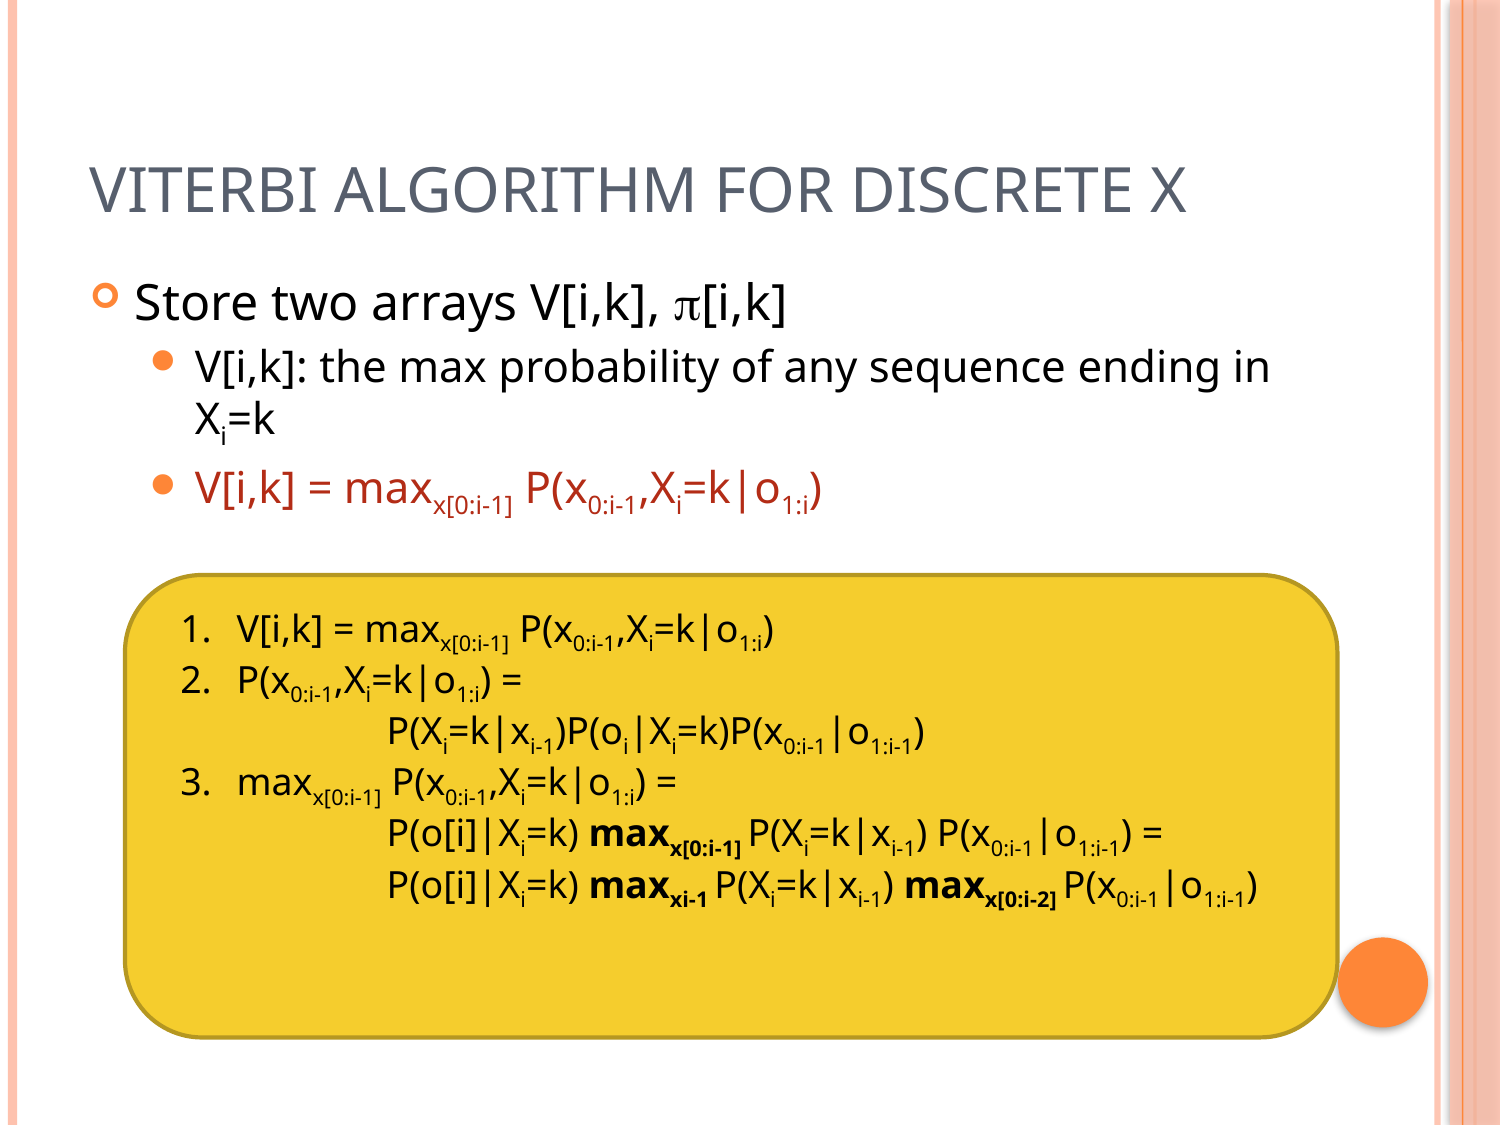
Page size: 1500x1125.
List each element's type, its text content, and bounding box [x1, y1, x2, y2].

title Viterbi Algorithm for discrete X [75, 45, 1300, 233]
list Store two arrays V[i,k], p[i,k] V[i,k]: the max probability of any sequence ending in Xi=k V[i,k] = maxx[0:i-1] P(x0:i-1,Xi=k|o1:i) [75, 262, 1300, 1062]
text_box V[i,k] = maxx[0:i-1] P(x0:i-1,Xi=k|o1:i) P(x0:i-1,Xi=k|o1:i) = P(Xi=k|xi-1)P(oi|Xi=k)P(x0:i-1|o1:i-1) maxx[0:i-1] P(x0:i-1,Xi=k|o1:i) = P(o[i]|Xi=k) maxx[0:i-1] P(Xi=k|xi-1) P(x0:i-1|o1:i-1) = P(o[i]|Xi=k) maxxi-1 P(Xi=k|xi-1) maxx[0:i-2] P(x0:i-1|o1:i-1) [122, 572, 1340, 1040]
